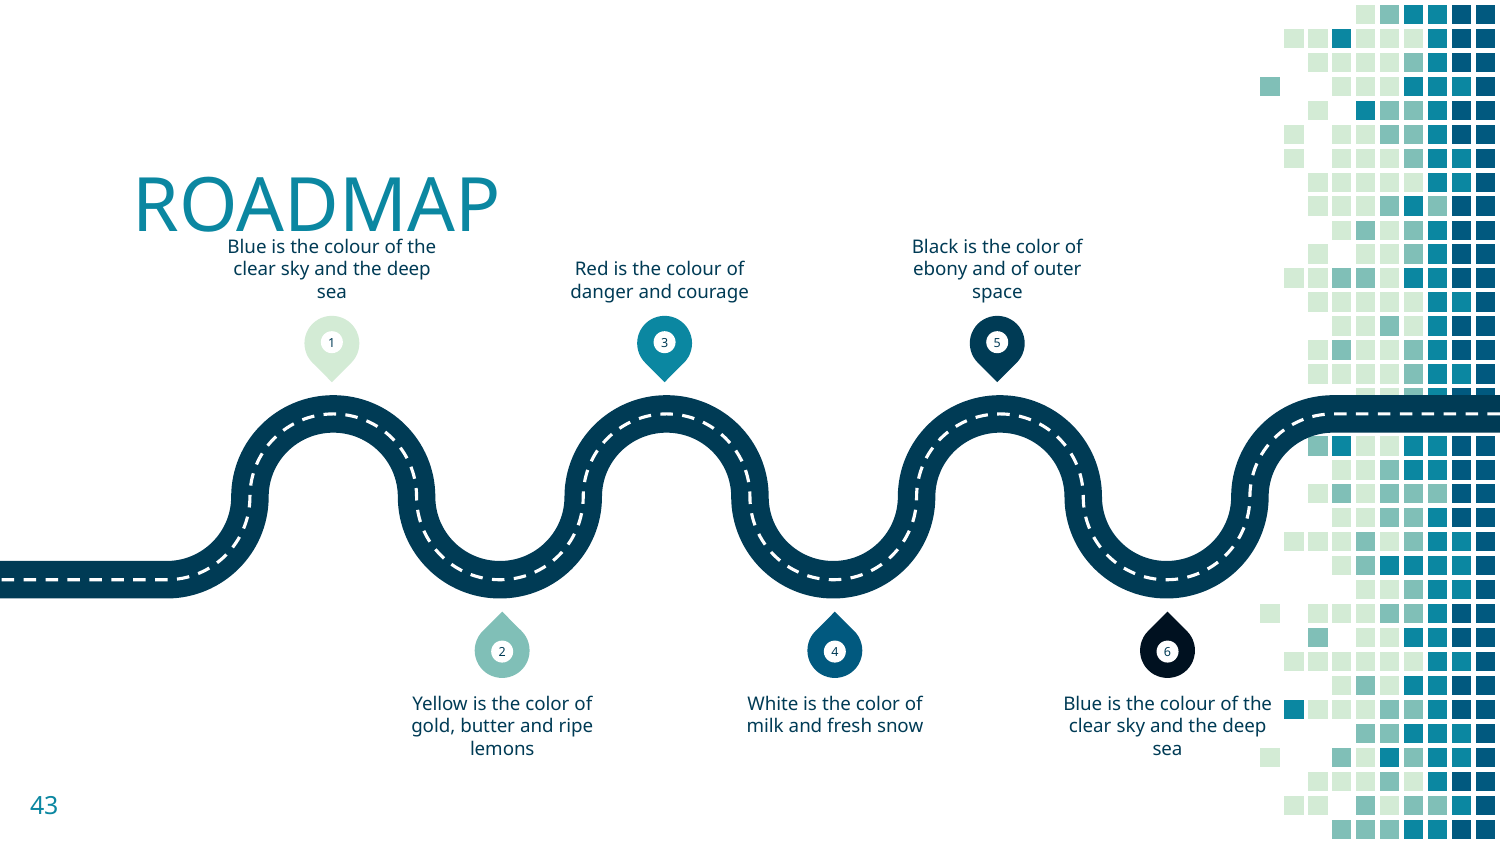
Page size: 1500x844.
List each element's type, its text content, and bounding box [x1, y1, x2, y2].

slide_number ‹#› [15, 774, 105, 839]
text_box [463, 611, 542, 690]
text_box White is the color of milk and fresh snow [729, 691, 941, 779]
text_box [795, 611, 874, 690]
text_box [0, 413, 1500, 580]
text_box Blue is the colour of the clear sky and the deep sea [226, 214, 438, 303]
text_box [1128, 611, 1207, 690]
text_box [292, 304, 371, 383]
text_box Black is the color of ebony and of outer space [891, 214, 1103, 303]
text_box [958, 304, 1037, 383]
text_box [625, 304, 704, 383]
title ROADMAP [117, 121, 1227, 262]
text_box Red is the colour of danger and courage [553, 214, 765, 303]
text_box Blue is the colour of the clear sky and the deep sea [1062, 691, 1273, 779]
text_box Yellow is the color of gold, butter and ripe lemons [396, 691, 608, 779]
